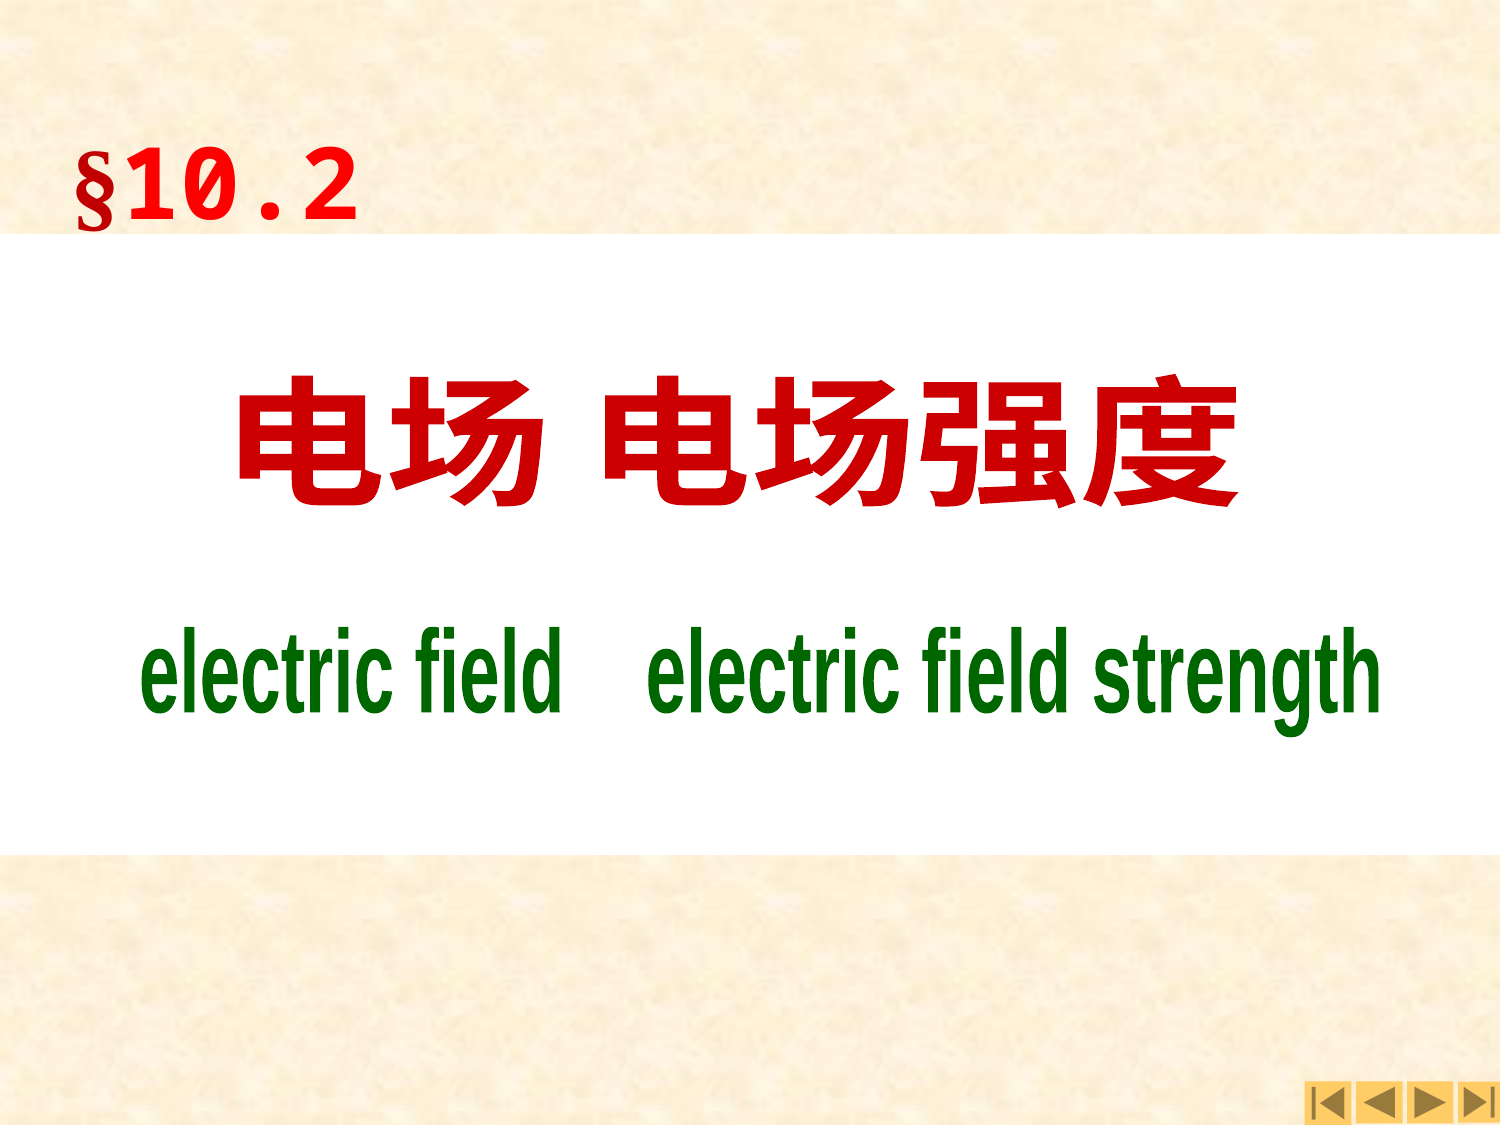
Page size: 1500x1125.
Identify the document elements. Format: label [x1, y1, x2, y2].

text_box [0, 0, 1500, 1125]
